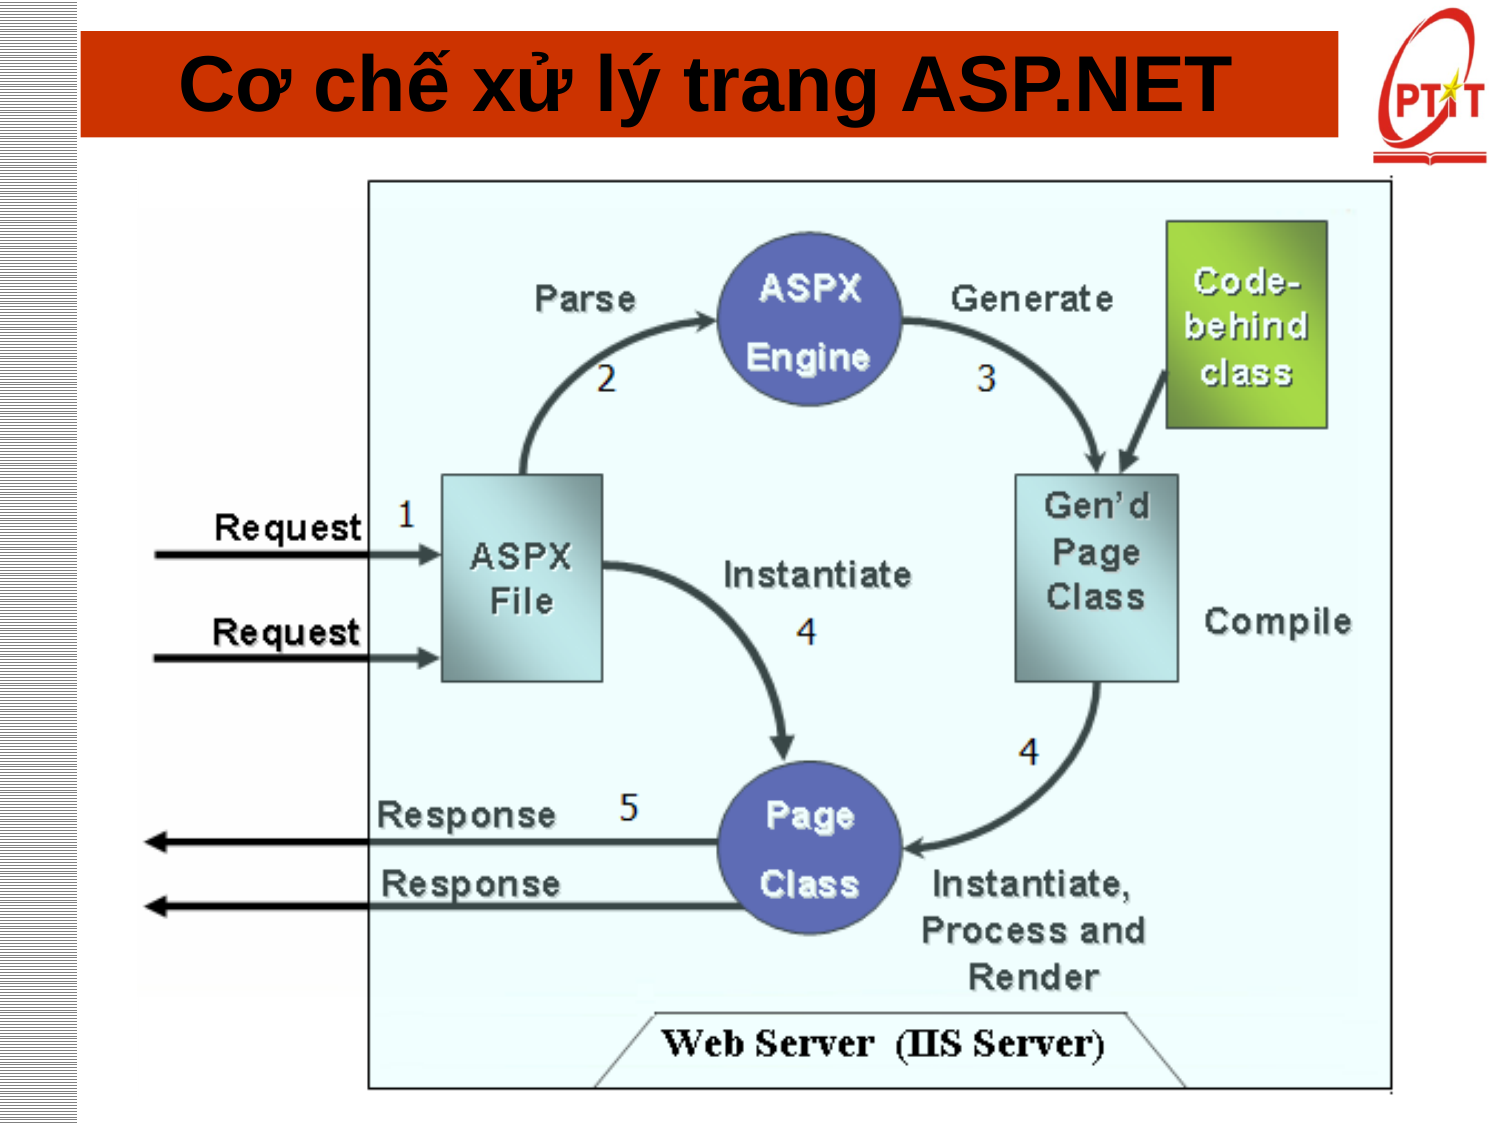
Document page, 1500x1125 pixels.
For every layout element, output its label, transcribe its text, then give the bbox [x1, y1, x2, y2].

picture [137, 174, 1402, 1098]
picture [1373, 0, 1489, 167]
title Cơ chế xử lý trang ASP.NET [75, 24, 1338, 138]
